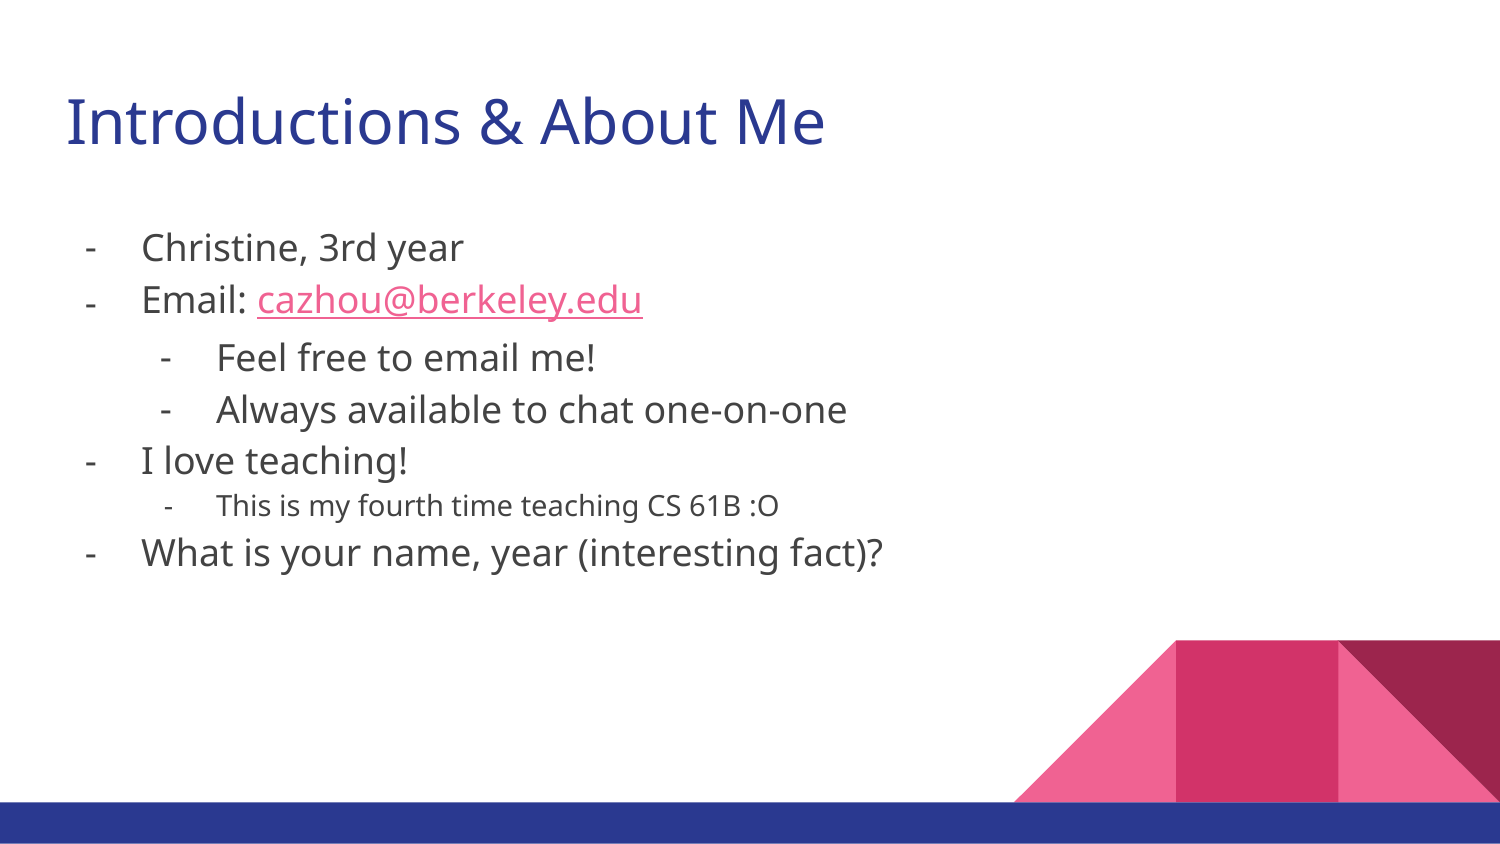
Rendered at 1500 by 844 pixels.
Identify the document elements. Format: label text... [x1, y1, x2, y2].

list Christine, 3rd year Email: cazhou@berkeley.edu Feel free to email me! Always available to chat one-on-one I love teaching! This is my fourth time teaching CS 61B :O What is your name, year (interesting fact)? [51, 201, 1449, 750]
title Introductions & About Me [51, 67, 1449, 167]
